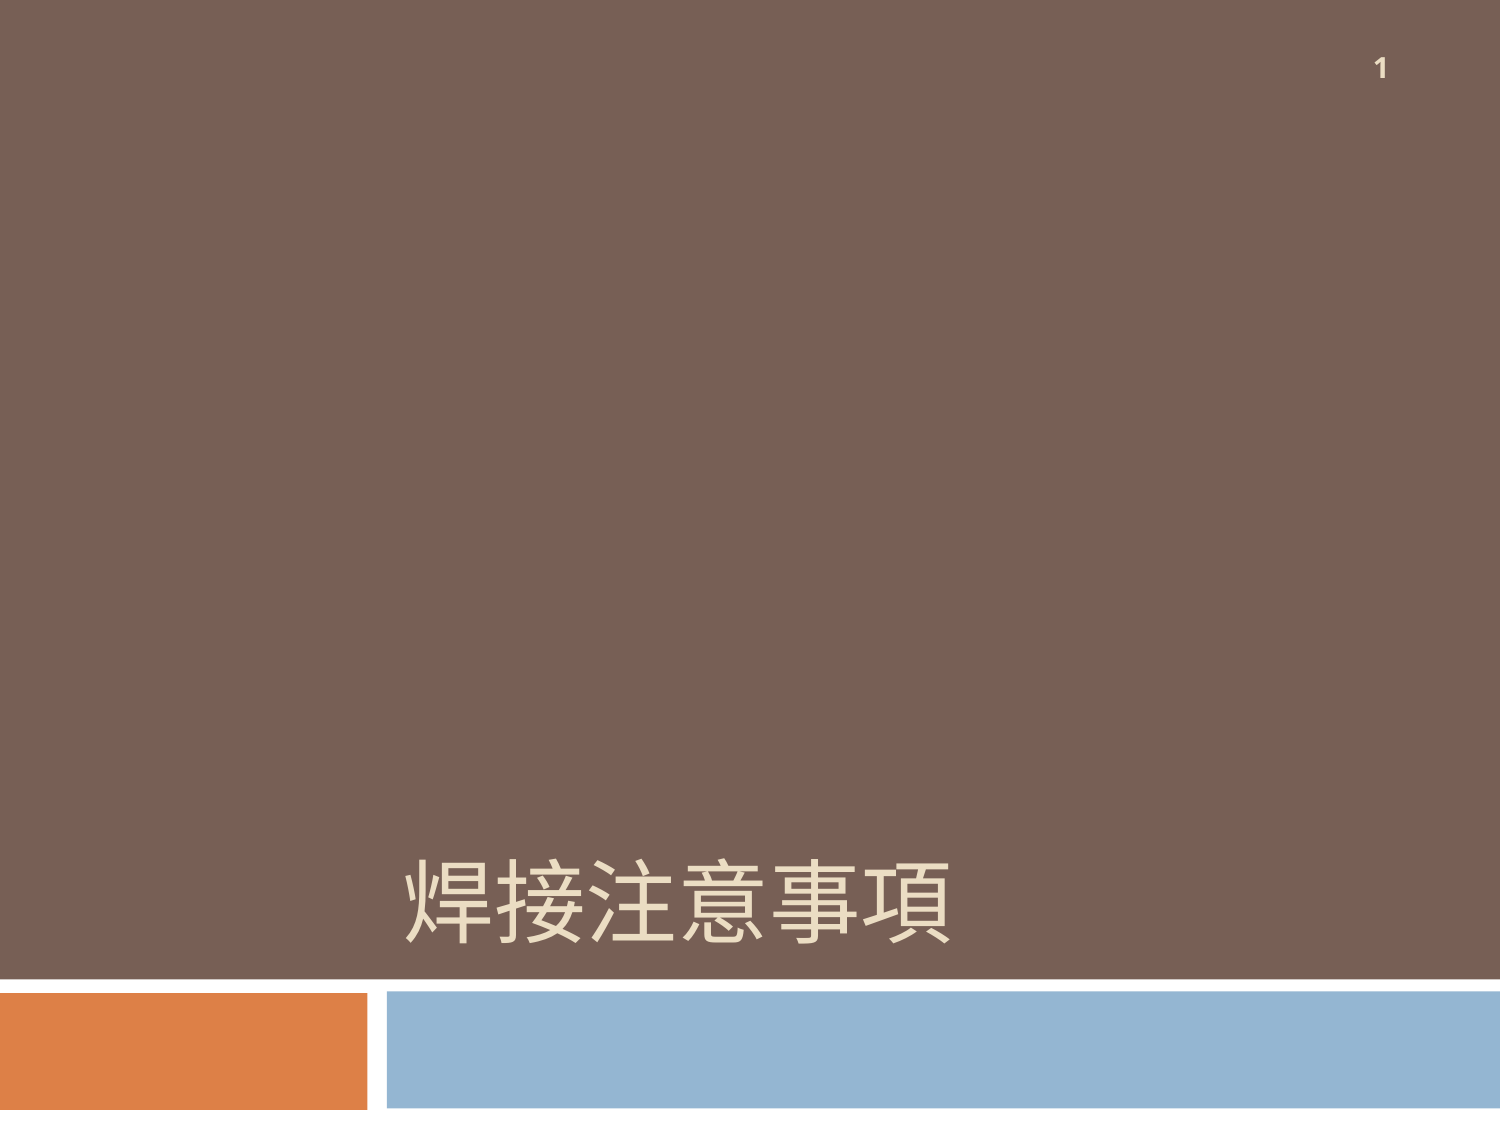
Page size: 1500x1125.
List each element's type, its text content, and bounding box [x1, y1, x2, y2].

slide_number ‹#› [1312, 37, 1450, 100]
title 焊接注意事項 [387, 662, 1450, 963]
